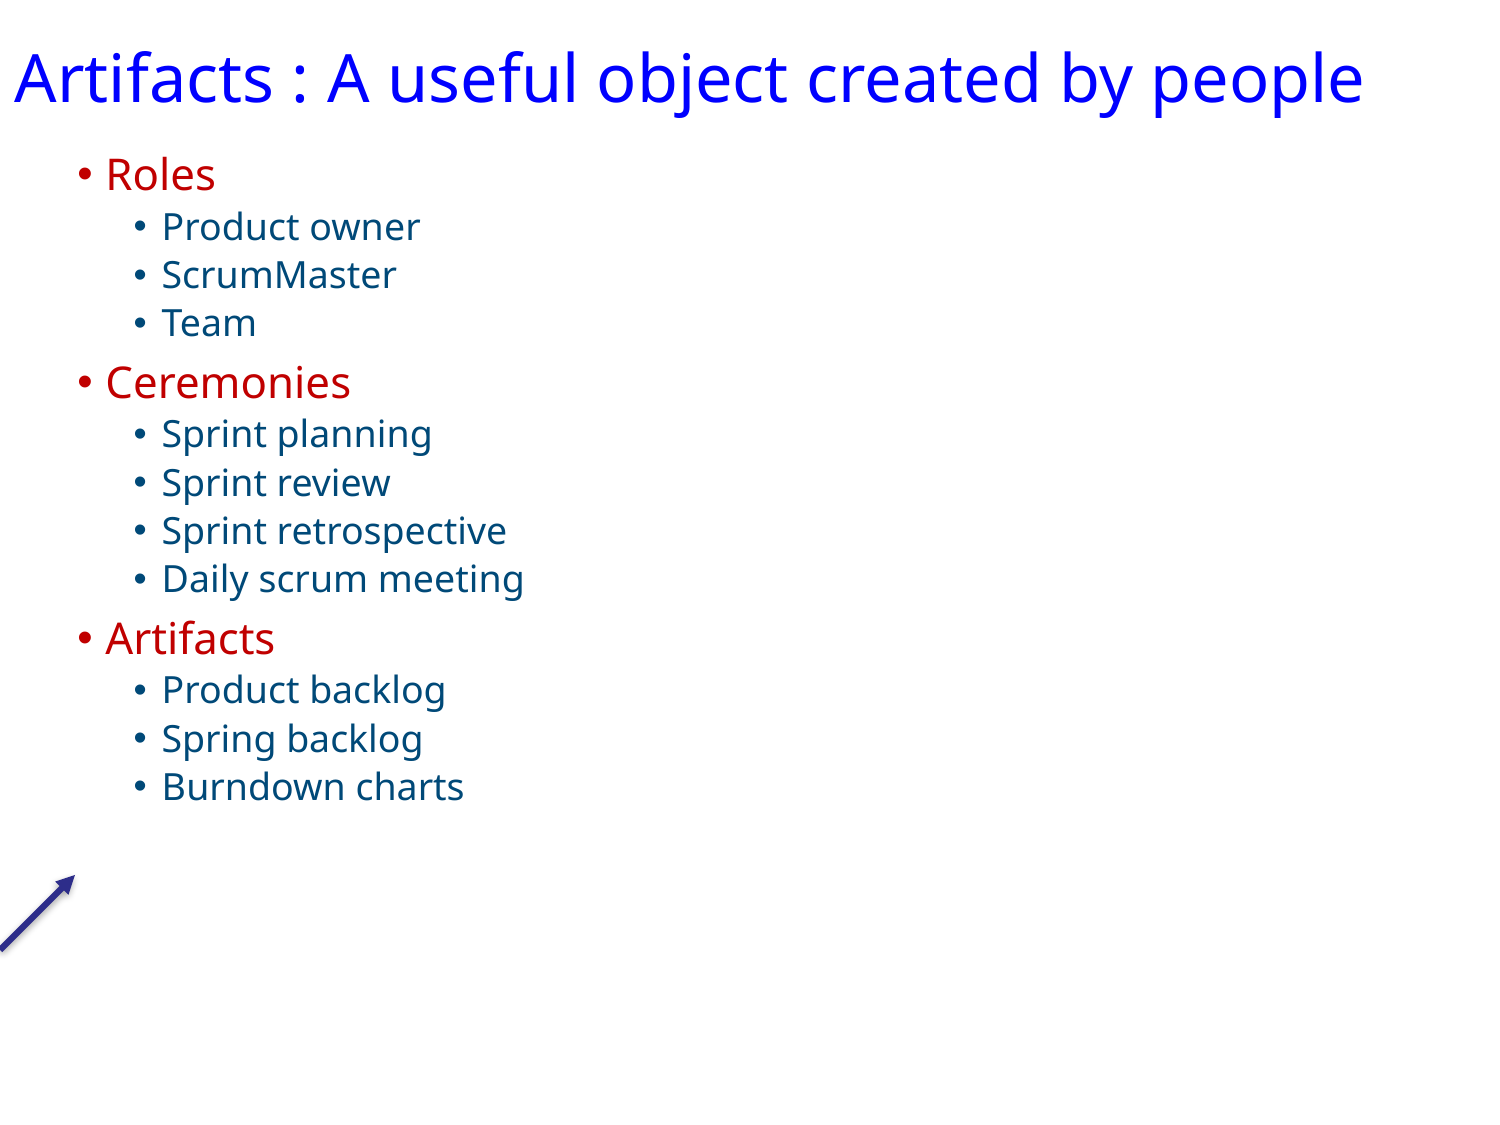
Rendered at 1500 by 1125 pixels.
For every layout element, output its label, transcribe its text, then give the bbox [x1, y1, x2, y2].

list Roles Product owner ScrumMaster Team Ceremonies Sprint planning Sprint review Sprint retrospective Daily scrum meeting Artifacts Product backlog Spring backlog Burndown charts [62, 145, 1438, 816]
title Artifacts : A useful object created by people [0, 0, 1500, 349]
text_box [0, 874, 75, 950]
